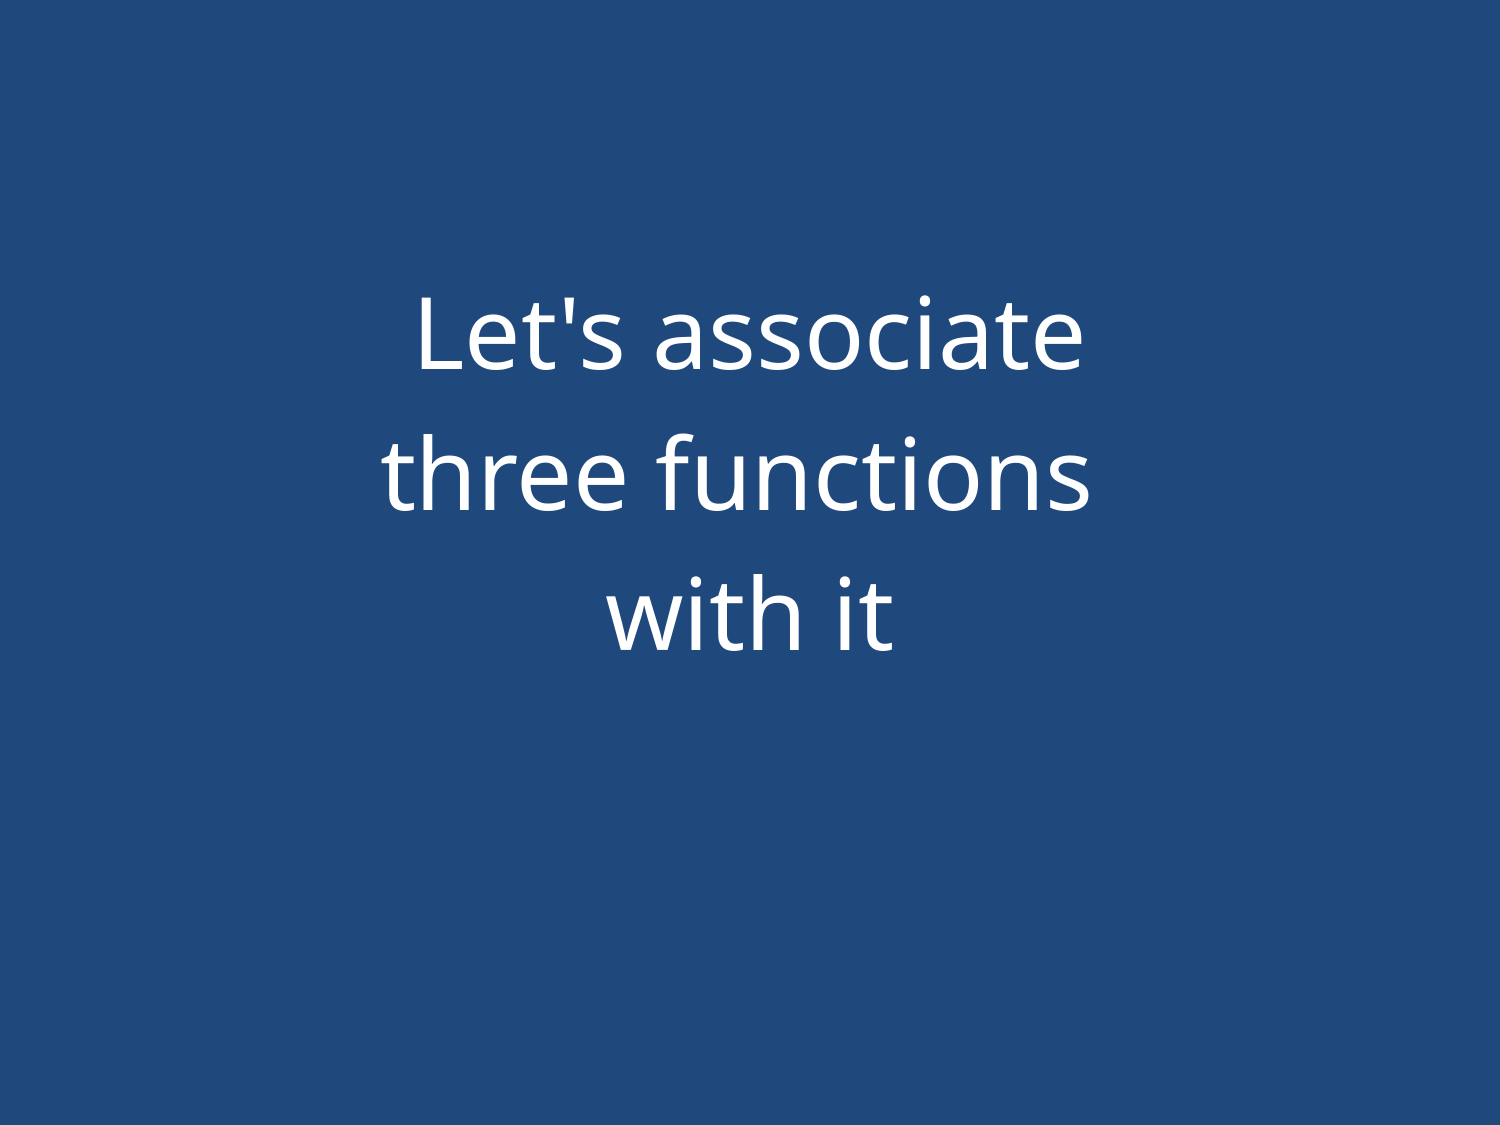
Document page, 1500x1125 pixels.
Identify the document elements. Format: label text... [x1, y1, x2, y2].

list Let's associate three functions with it [75, 262, 1425, 1005]
